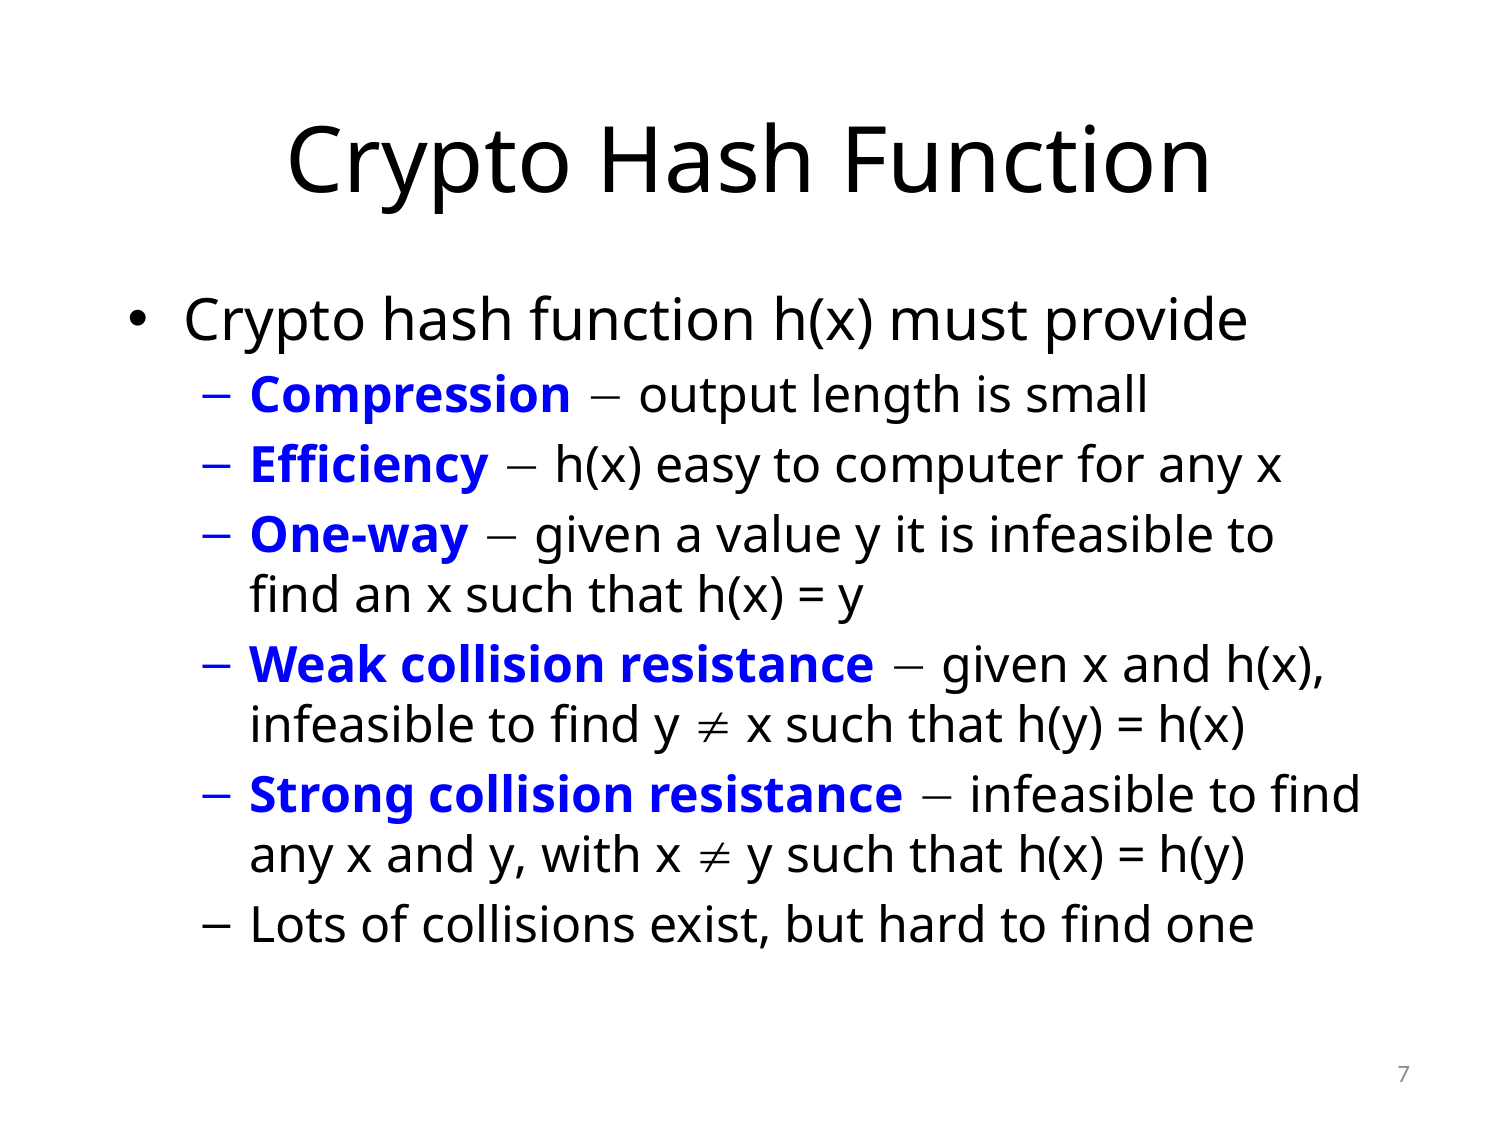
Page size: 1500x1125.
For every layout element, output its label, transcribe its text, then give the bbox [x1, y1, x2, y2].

title Crypto Hash Function [112, 62, 1388, 250]
slide_number 7 [1074, 1042, 1425, 1103]
list Crypto hash function h(x) must provide Compression  output length is small Efficiency  h(x) easy to computer for any x One-way  given a value y it is infeasible to find an x such that h(x) = y Weak collision resistance  given x and h(x), infeasible to find y  x such that h(y) = h(x) Strong collision resistance  infeasible to find any x and y, with x  y such that h(x) = h(y) Lots of collisions exist, but hard to find one [112, 275, 1388, 1000]
